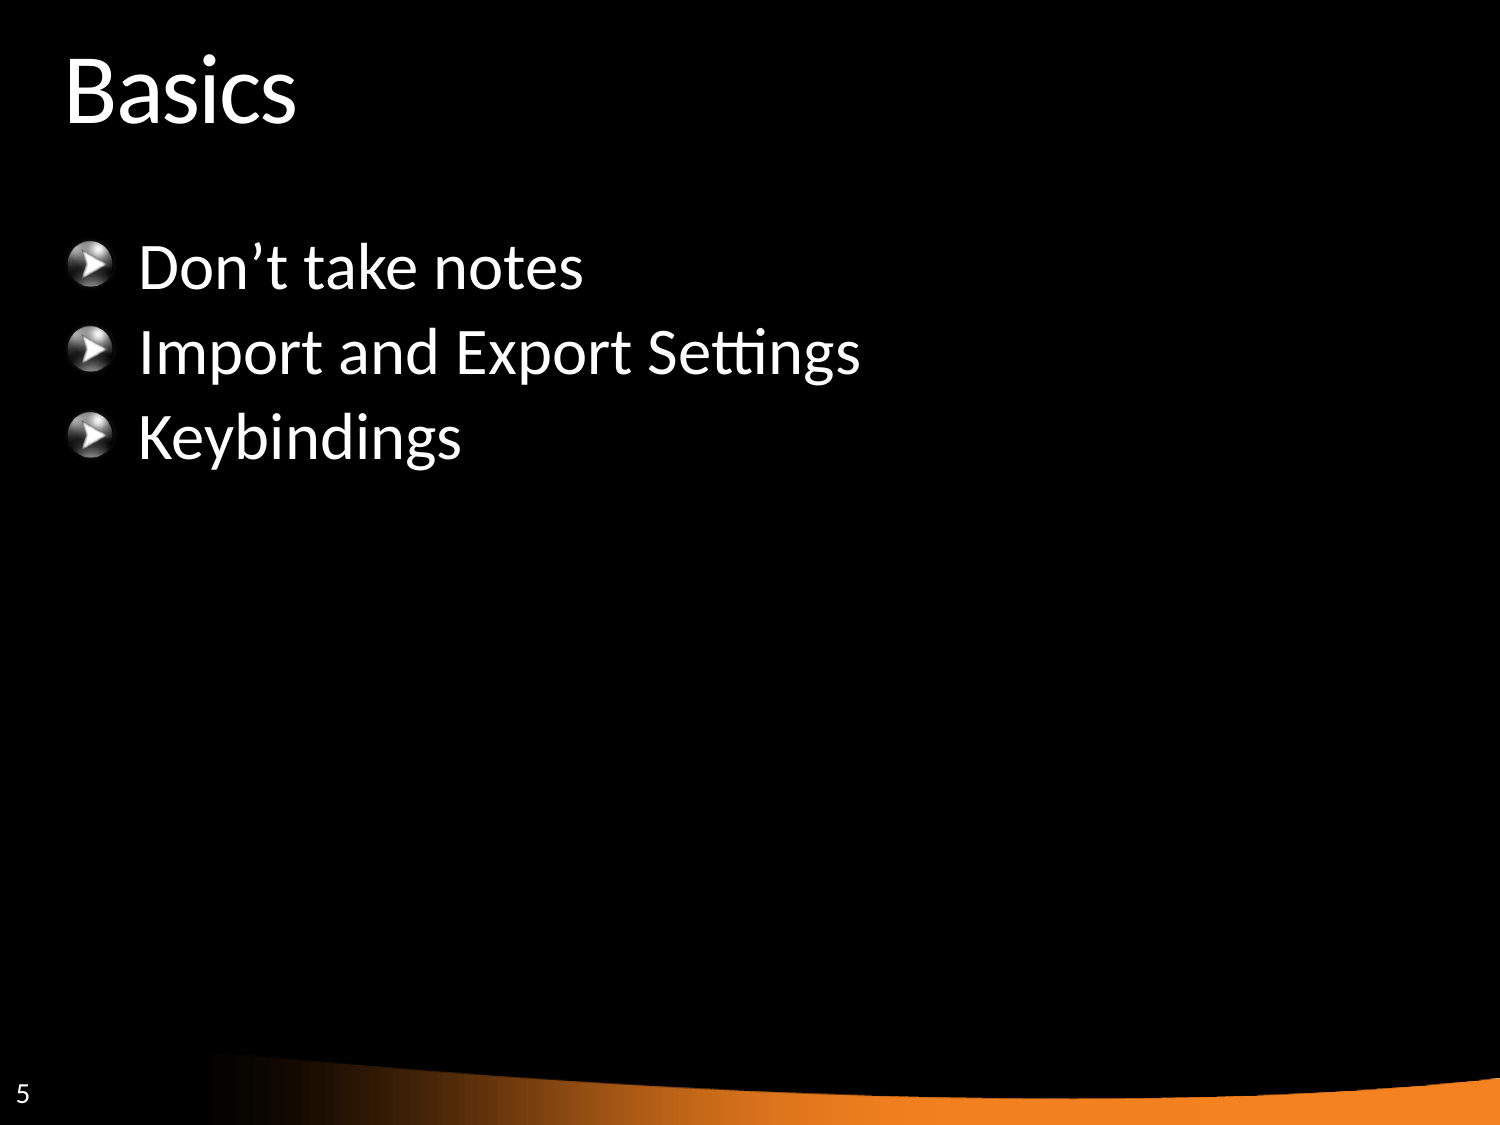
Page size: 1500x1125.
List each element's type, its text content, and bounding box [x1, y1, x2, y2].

list Don’t take notes Import and Export Settings Keybindings [62, 231, 1438, 572]
title Basics [63, 37, 1438, 147]
picture [0, 0, 1500, 1125]
